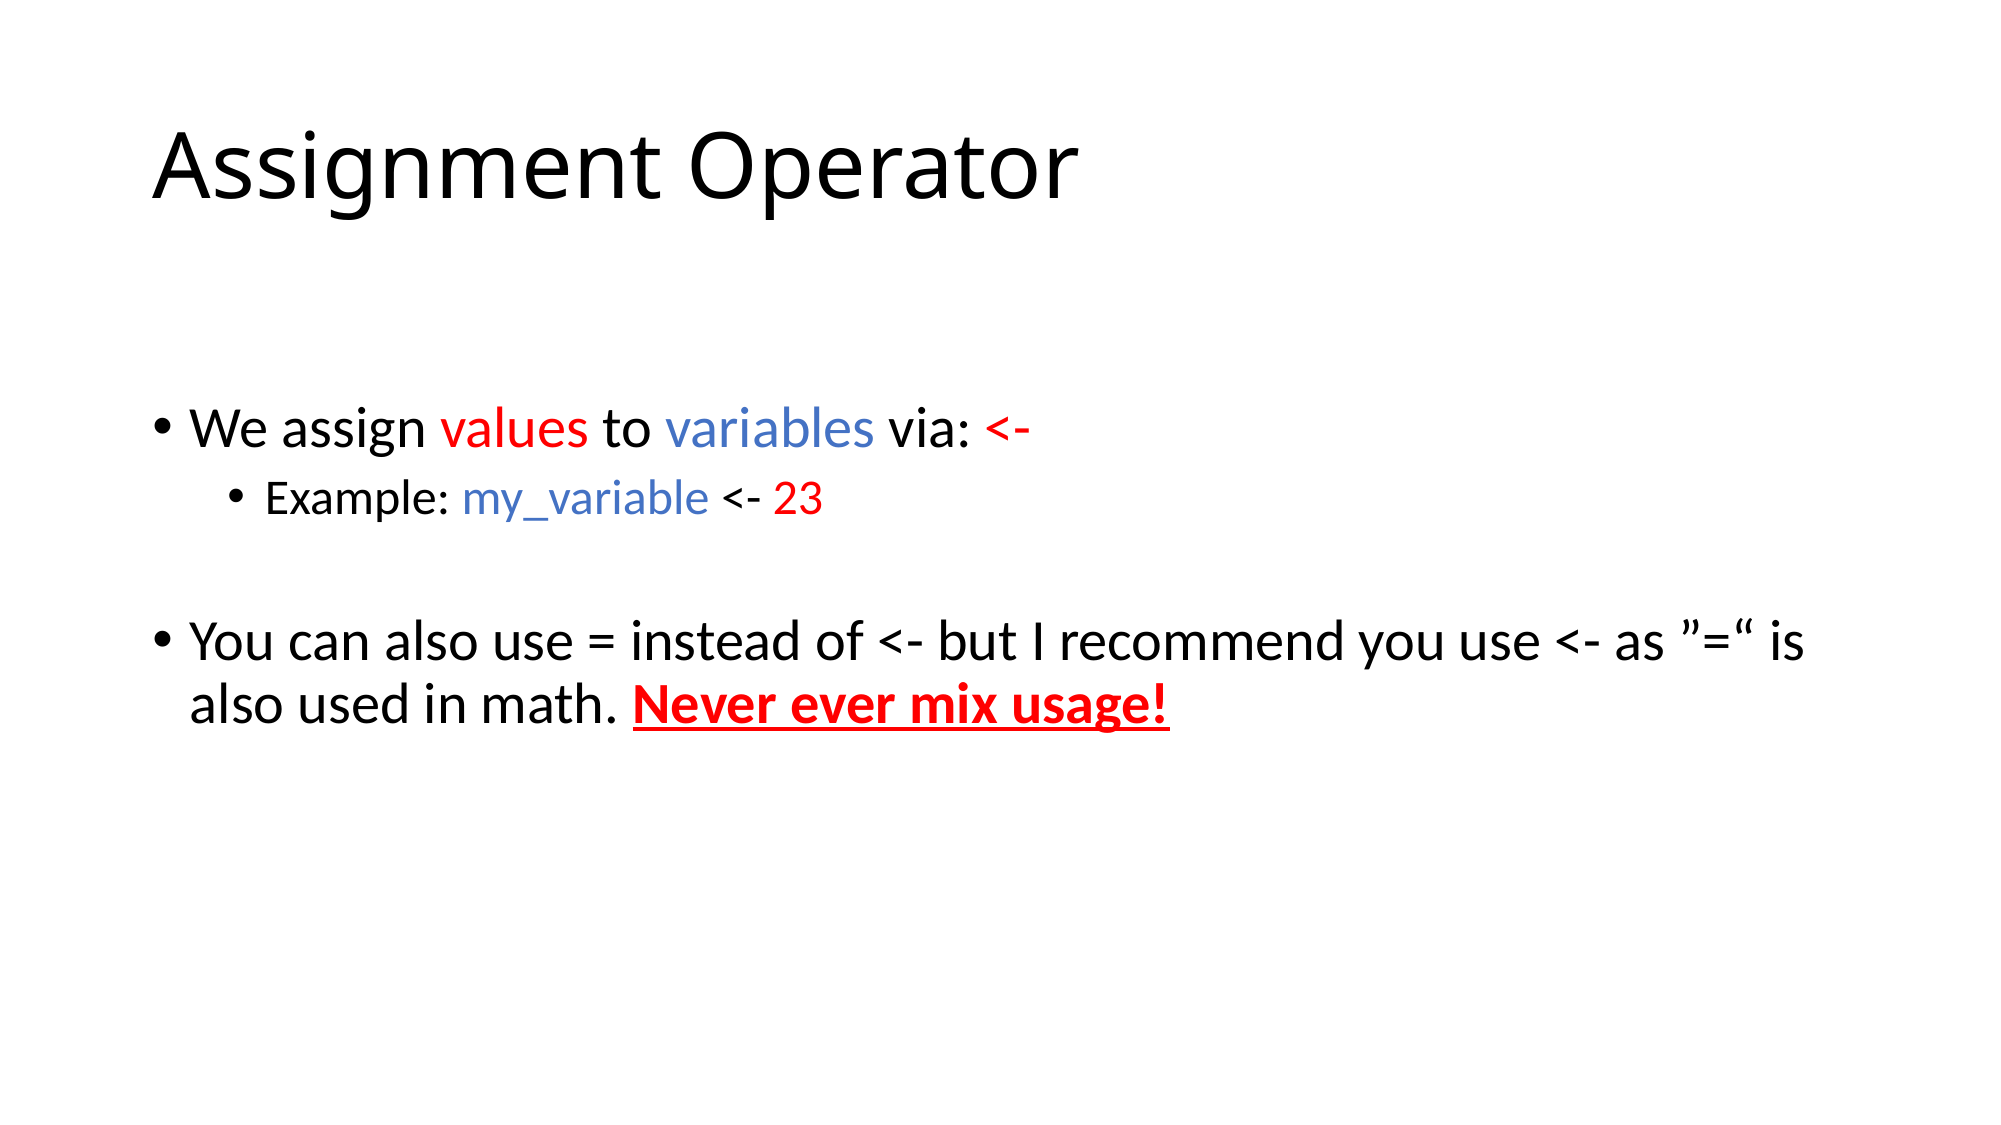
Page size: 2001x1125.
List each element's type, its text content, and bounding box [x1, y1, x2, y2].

title Assignment Operator [137, 59, 1863, 278]
list We assign values to variables via: <- Example: my_variable <- 23 You can also use = instead of <- but I recommend you use <- as ”=“ is also used in math. Never ever mix usage! [137, 299, 1863, 1014]
